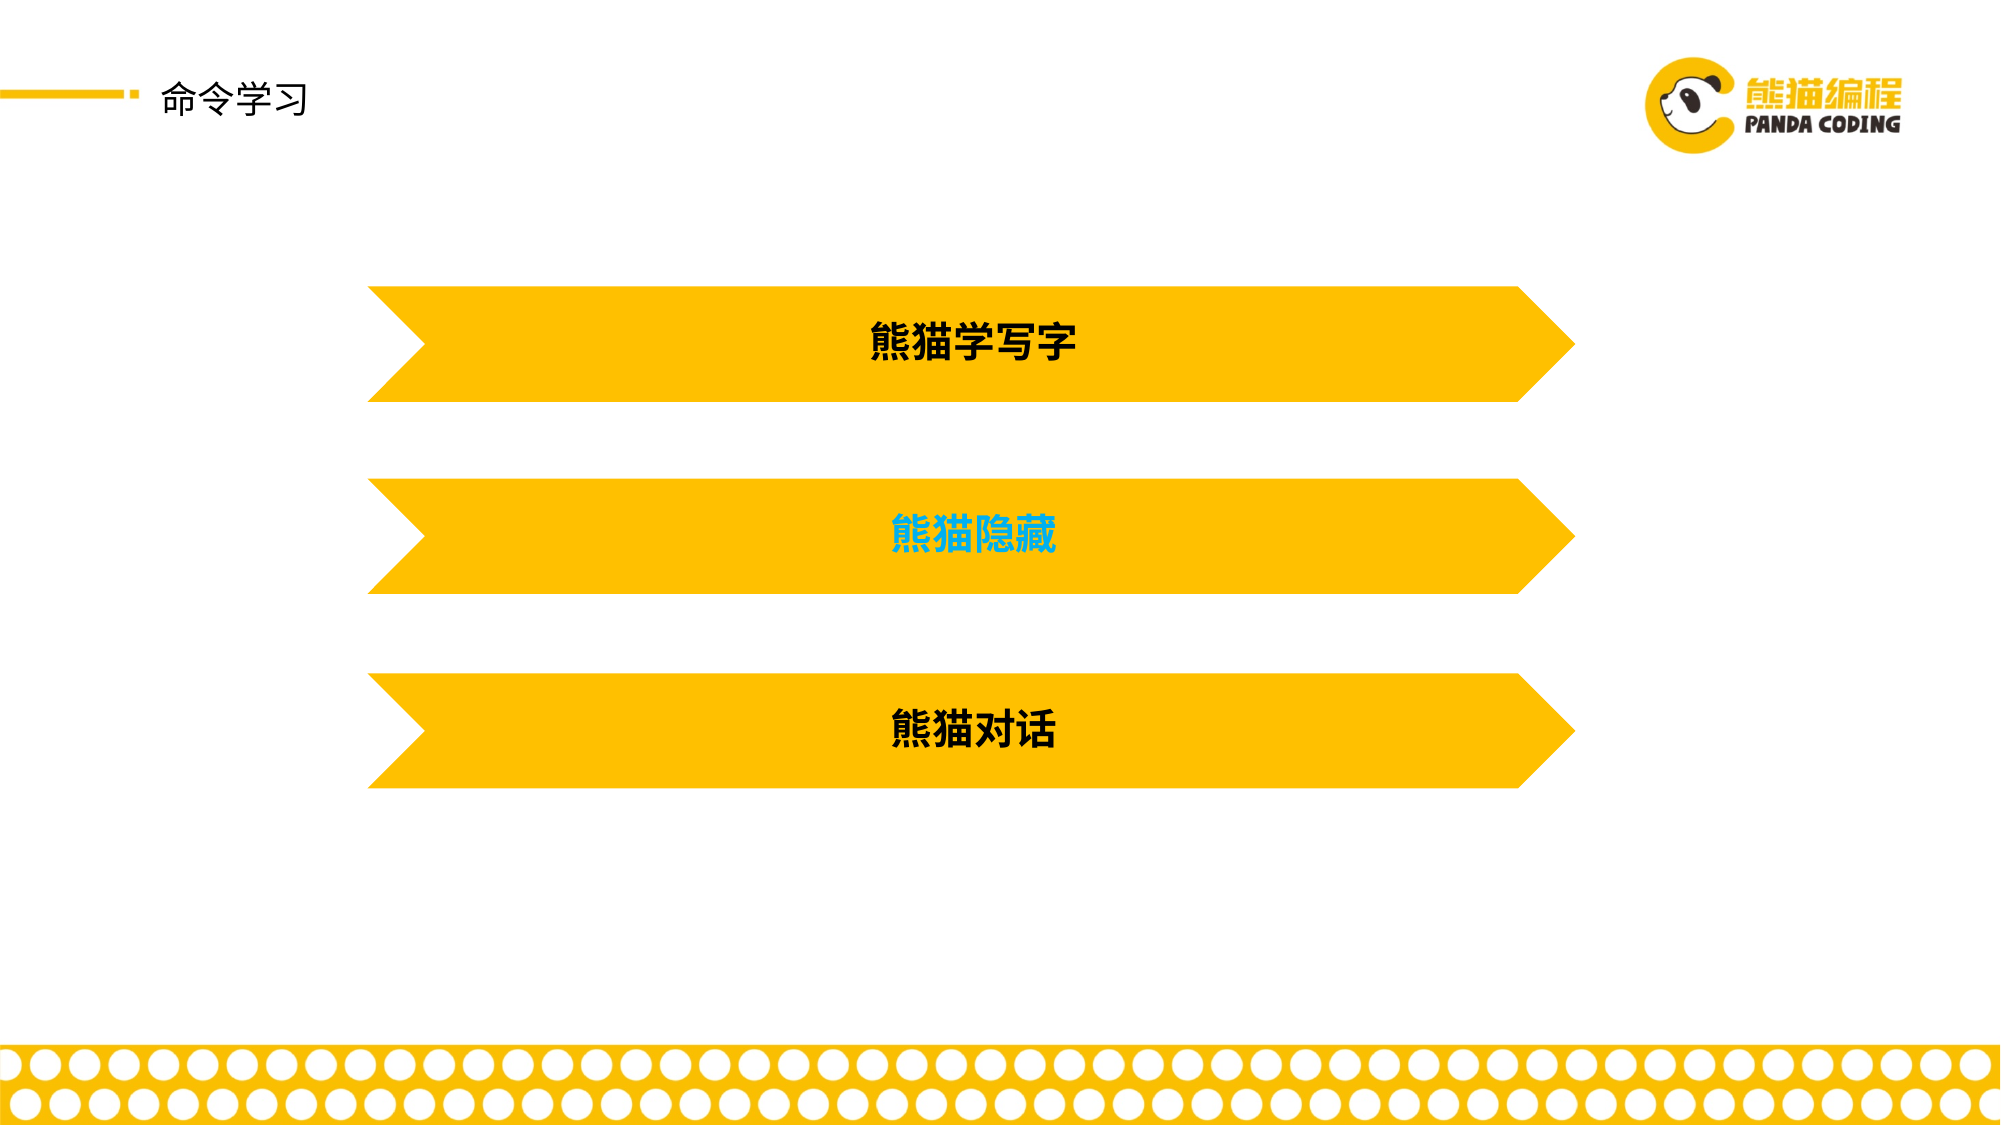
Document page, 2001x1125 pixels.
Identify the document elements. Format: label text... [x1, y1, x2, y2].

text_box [369, 220, 1574, 826]
text_box 命令学习 [145, 68, 758, 129]
picture [0, 0, 2001, 1125]
